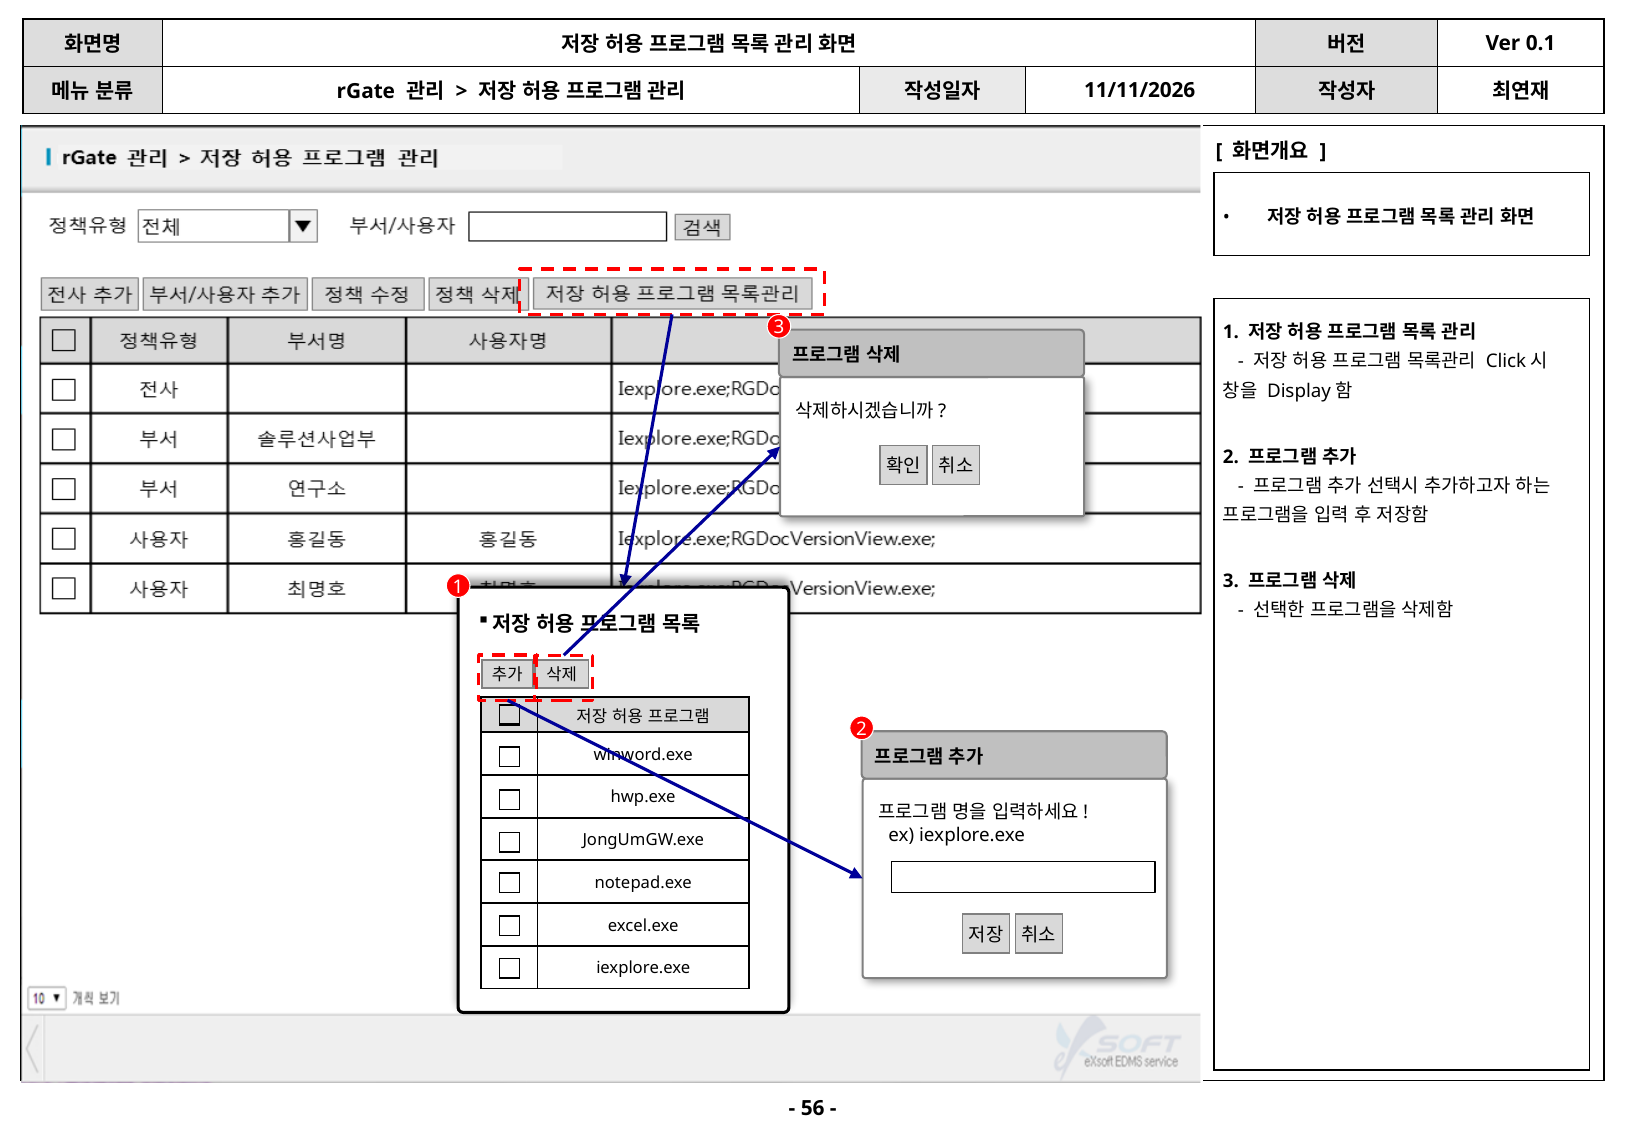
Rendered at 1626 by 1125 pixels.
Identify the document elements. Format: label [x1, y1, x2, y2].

table_cell [1026, 67, 1255, 113]
text_box [1214, 172, 1590, 256]
table_header [24, 20, 162, 66]
text_box [1215, 137, 1327, 163]
text_box [507, 700, 863, 879]
table_cell [24, 67, 162, 113]
table_cell [163, 67, 859, 113]
table_cell [1438, 67, 1603, 113]
table_header [1438, 20, 1603, 66]
picture [20, 125, 1203, 1083]
text_box [1214, 298, 1590, 1071]
table_cell [1256, 67, 1437, 113]
table_cell [860, 67, 1025, 113]
table_header [163, 20, 1255, 66]
table_header [1256, 20, 1437, 66]
text_box [563, 314, 1085, 656]
